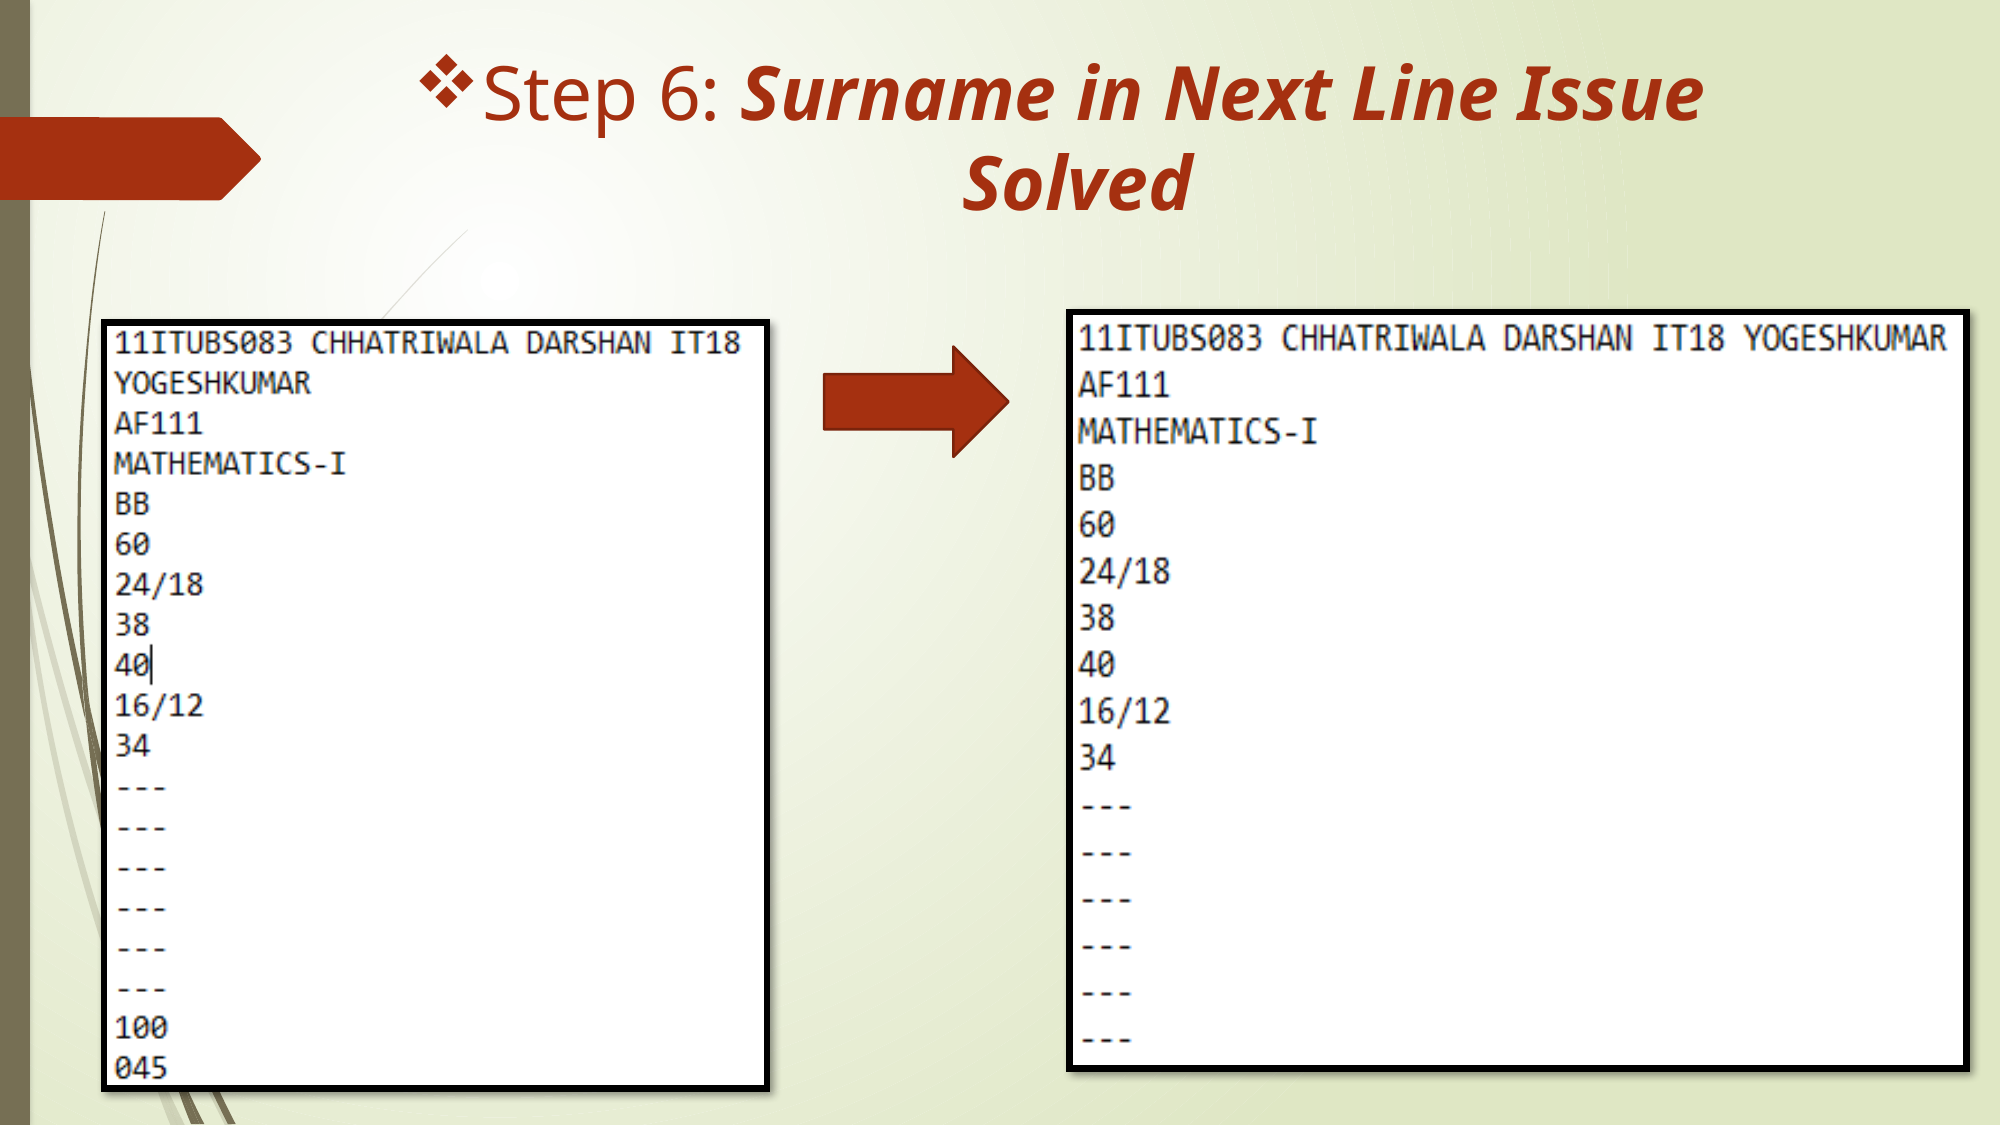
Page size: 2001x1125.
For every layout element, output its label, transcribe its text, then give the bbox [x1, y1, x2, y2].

text_box [822, 345, 1010, 459]
title Step 6: Surname in Next Line Issue Solved [328, 37, 1791, 248]
picture [1072, 314, 1964, 1066]
picture [106, 325, 764, 1086]
